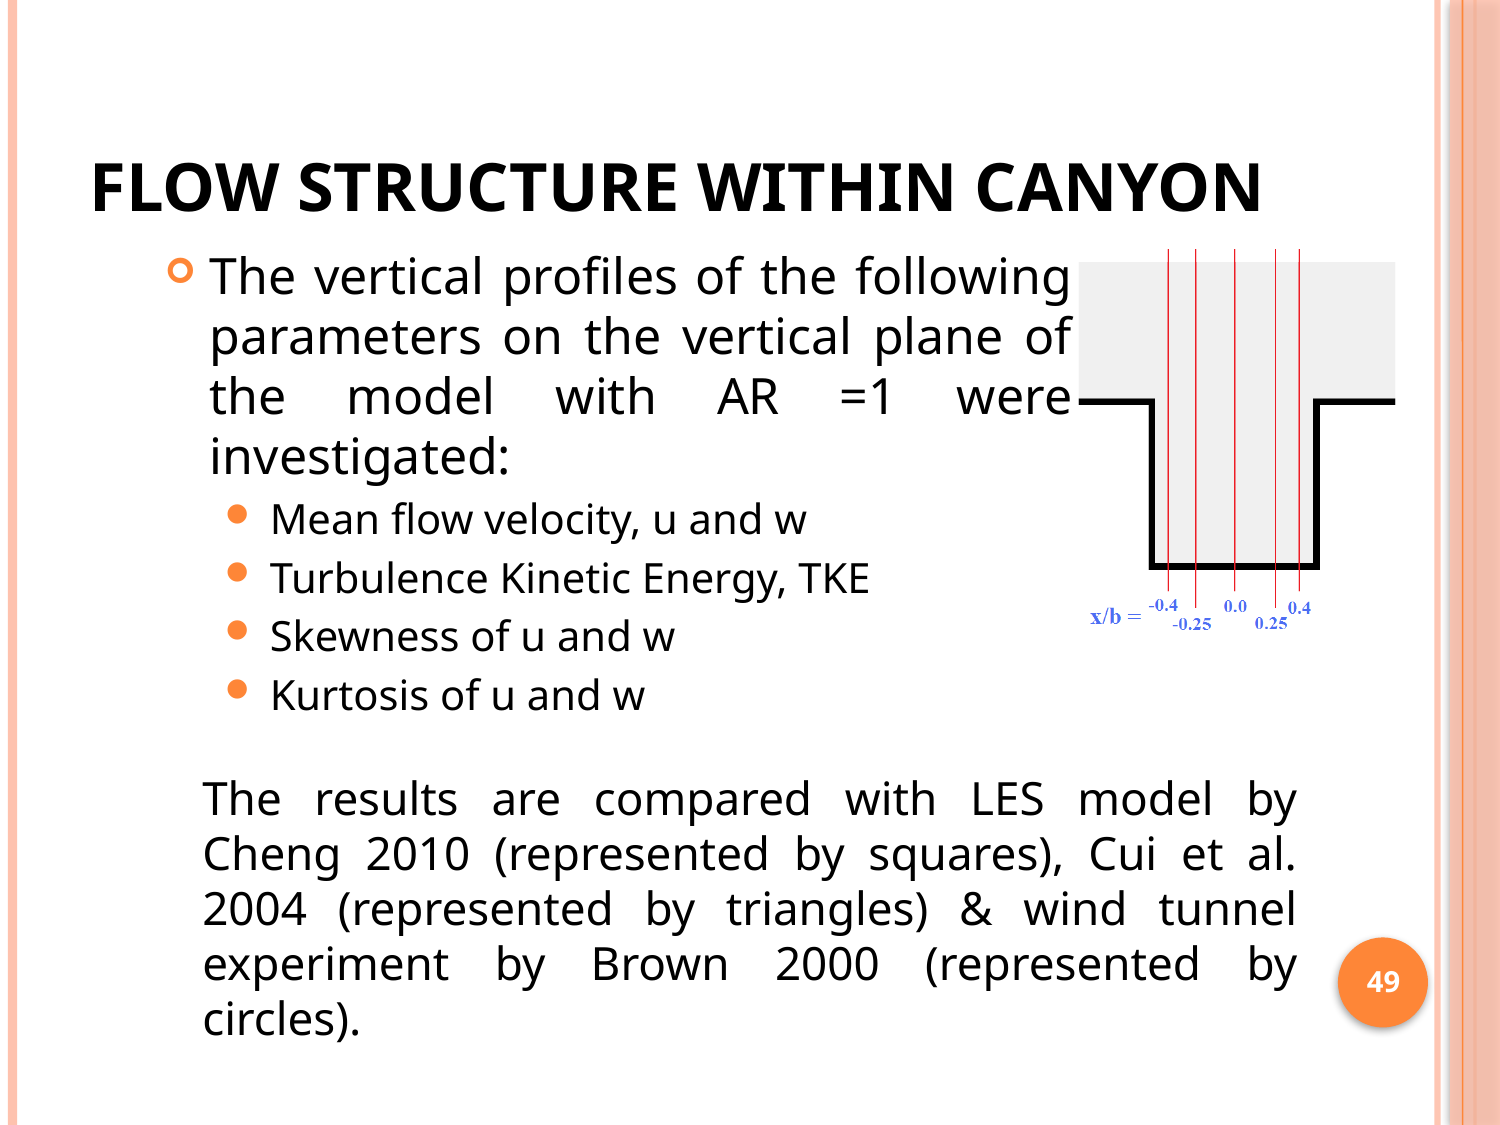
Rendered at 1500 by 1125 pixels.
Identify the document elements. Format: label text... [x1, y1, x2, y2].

list The vertical profiles of the following parameters on the vertical plane of the model with AR =1 were investigated: Mean flow velocity, u and w Turbulence Kinetic Energy, TKE Skewness of u and w Kurtosis of u and w [150, 237, 1088, 988]
slide_number 49 [1333, 940, 1434, 1027]
picture [1074, 249, 1401, 642]
text_box The results are compared with LES model by Cheng 2010 (represented by squares), Cui et al. 2004 (represented by triangles) & wind tunnel experiment by Brown 2000 (represented by circles). [187, 762, 1313, 1098]
title Flow structure within canyon [75, 45, 1300, 233]
